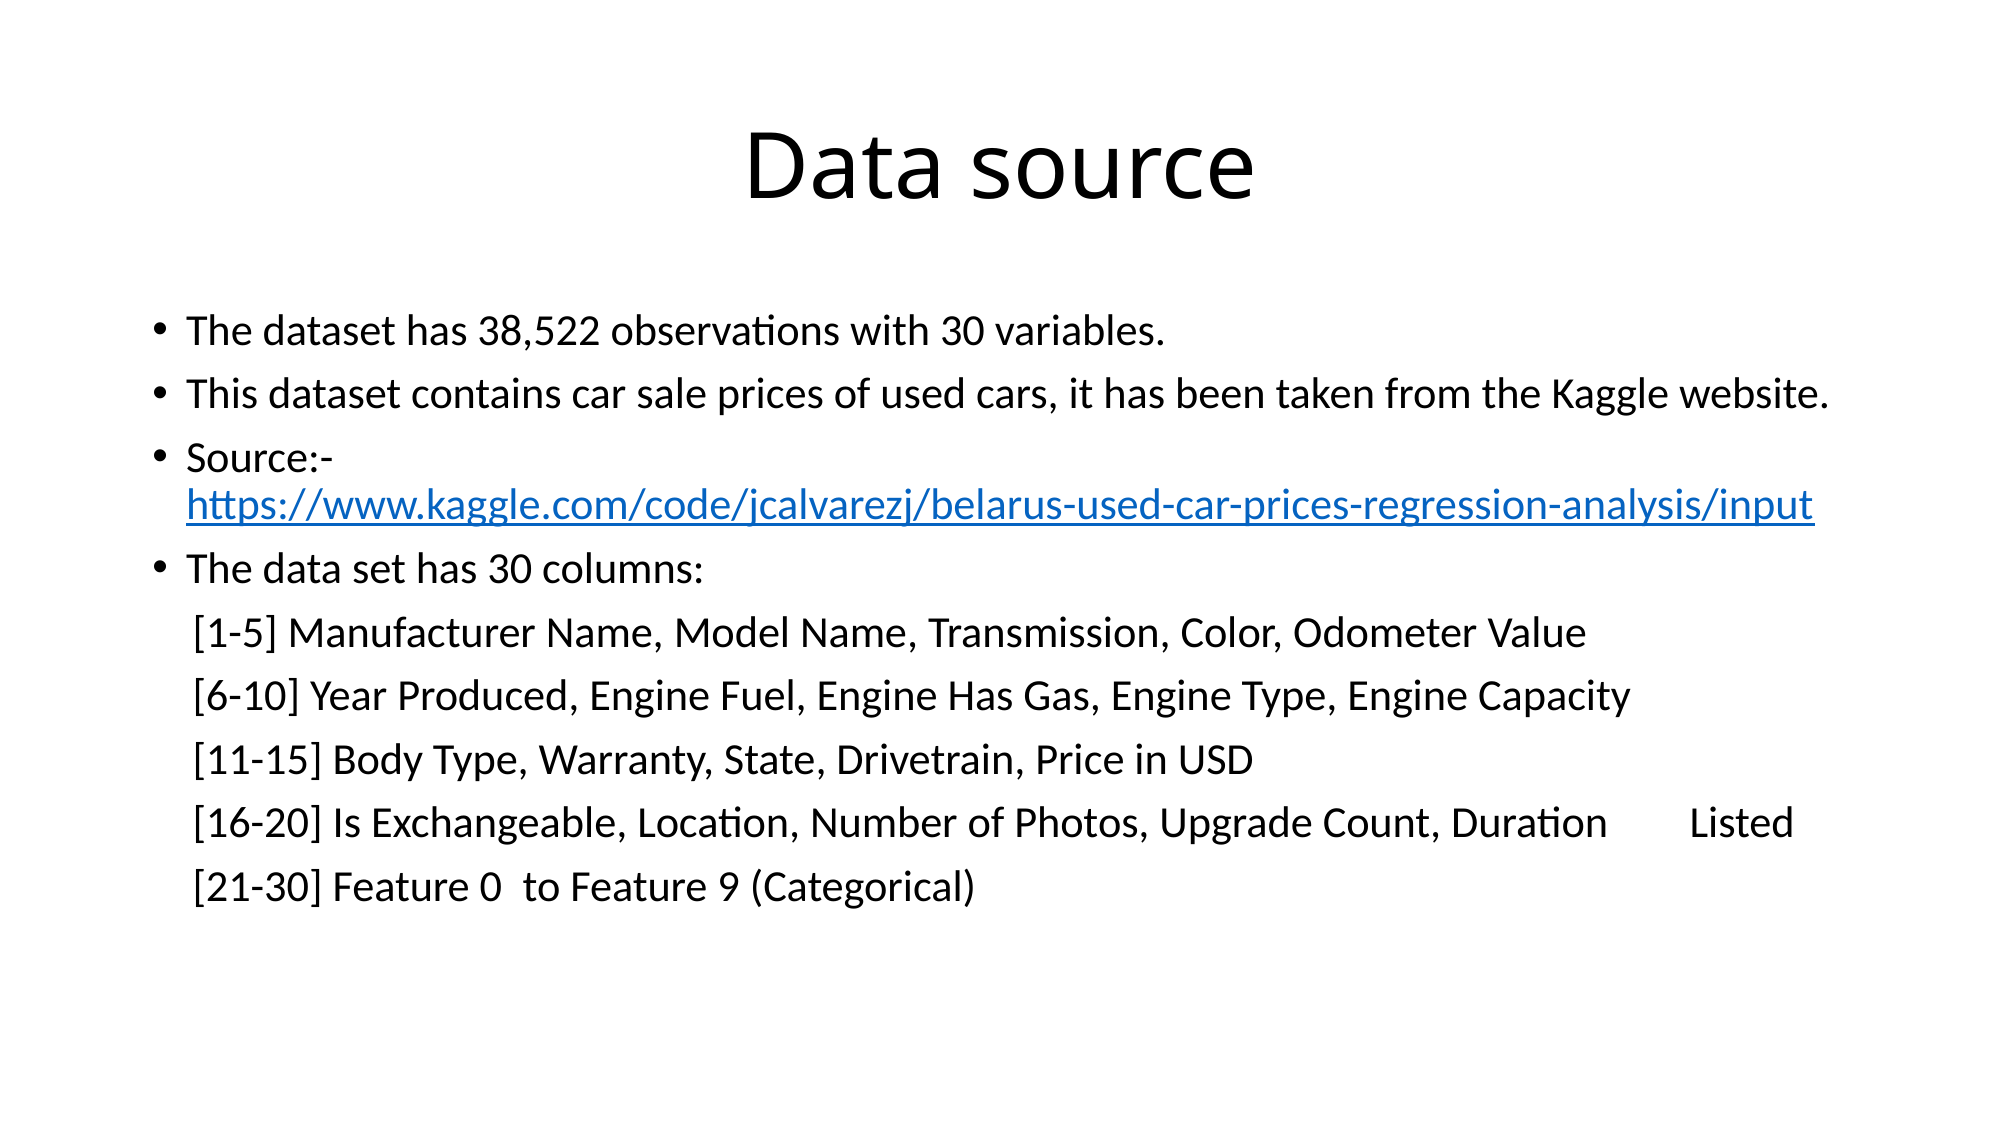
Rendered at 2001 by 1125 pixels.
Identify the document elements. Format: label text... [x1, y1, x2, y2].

list The dataset has 38,522 observations with 30 variables. This dataset contains car sale prices of used cars, it has been taken from the Kaggle website. Source:- https://www.kaggle.com/code/jcalvarezj/belarus-used-car-prices-regression-analysis/input The data set has 30 columns: [1-5] Manufacturer Name, Model Name, Transmission, Color, Odometer Value [6-10] Year Produced, Engine Fuel, Engine Has Gas, Engine Type, Engine Capacity [11-15] Body Type, Warranty, State, Drivetrain, Price in USD [16-20] Is Exchangeable, Location, Number of Photos, Upgrade Count, Duration Listed [21-30] Feature 0 to Feature 9 (Categorical) [137, 299, 1863, 1014]
title Data source [137, 59, 1863, 278]
